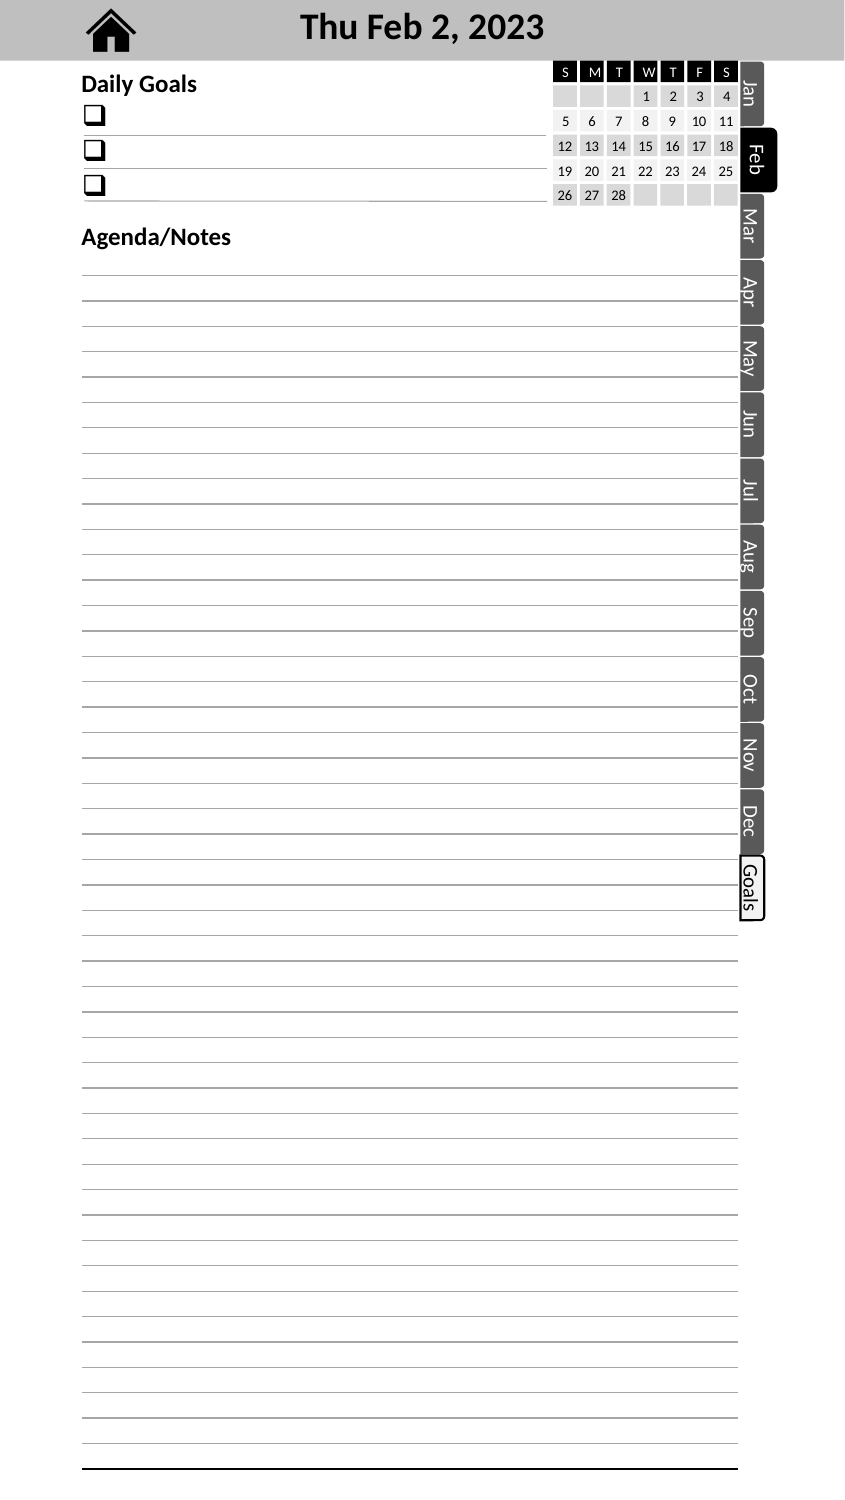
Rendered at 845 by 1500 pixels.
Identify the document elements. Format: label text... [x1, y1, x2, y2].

list Thu Feb 2, 2023 [190, 0, 655, 61]
picture [82, 1, 140, 59]
